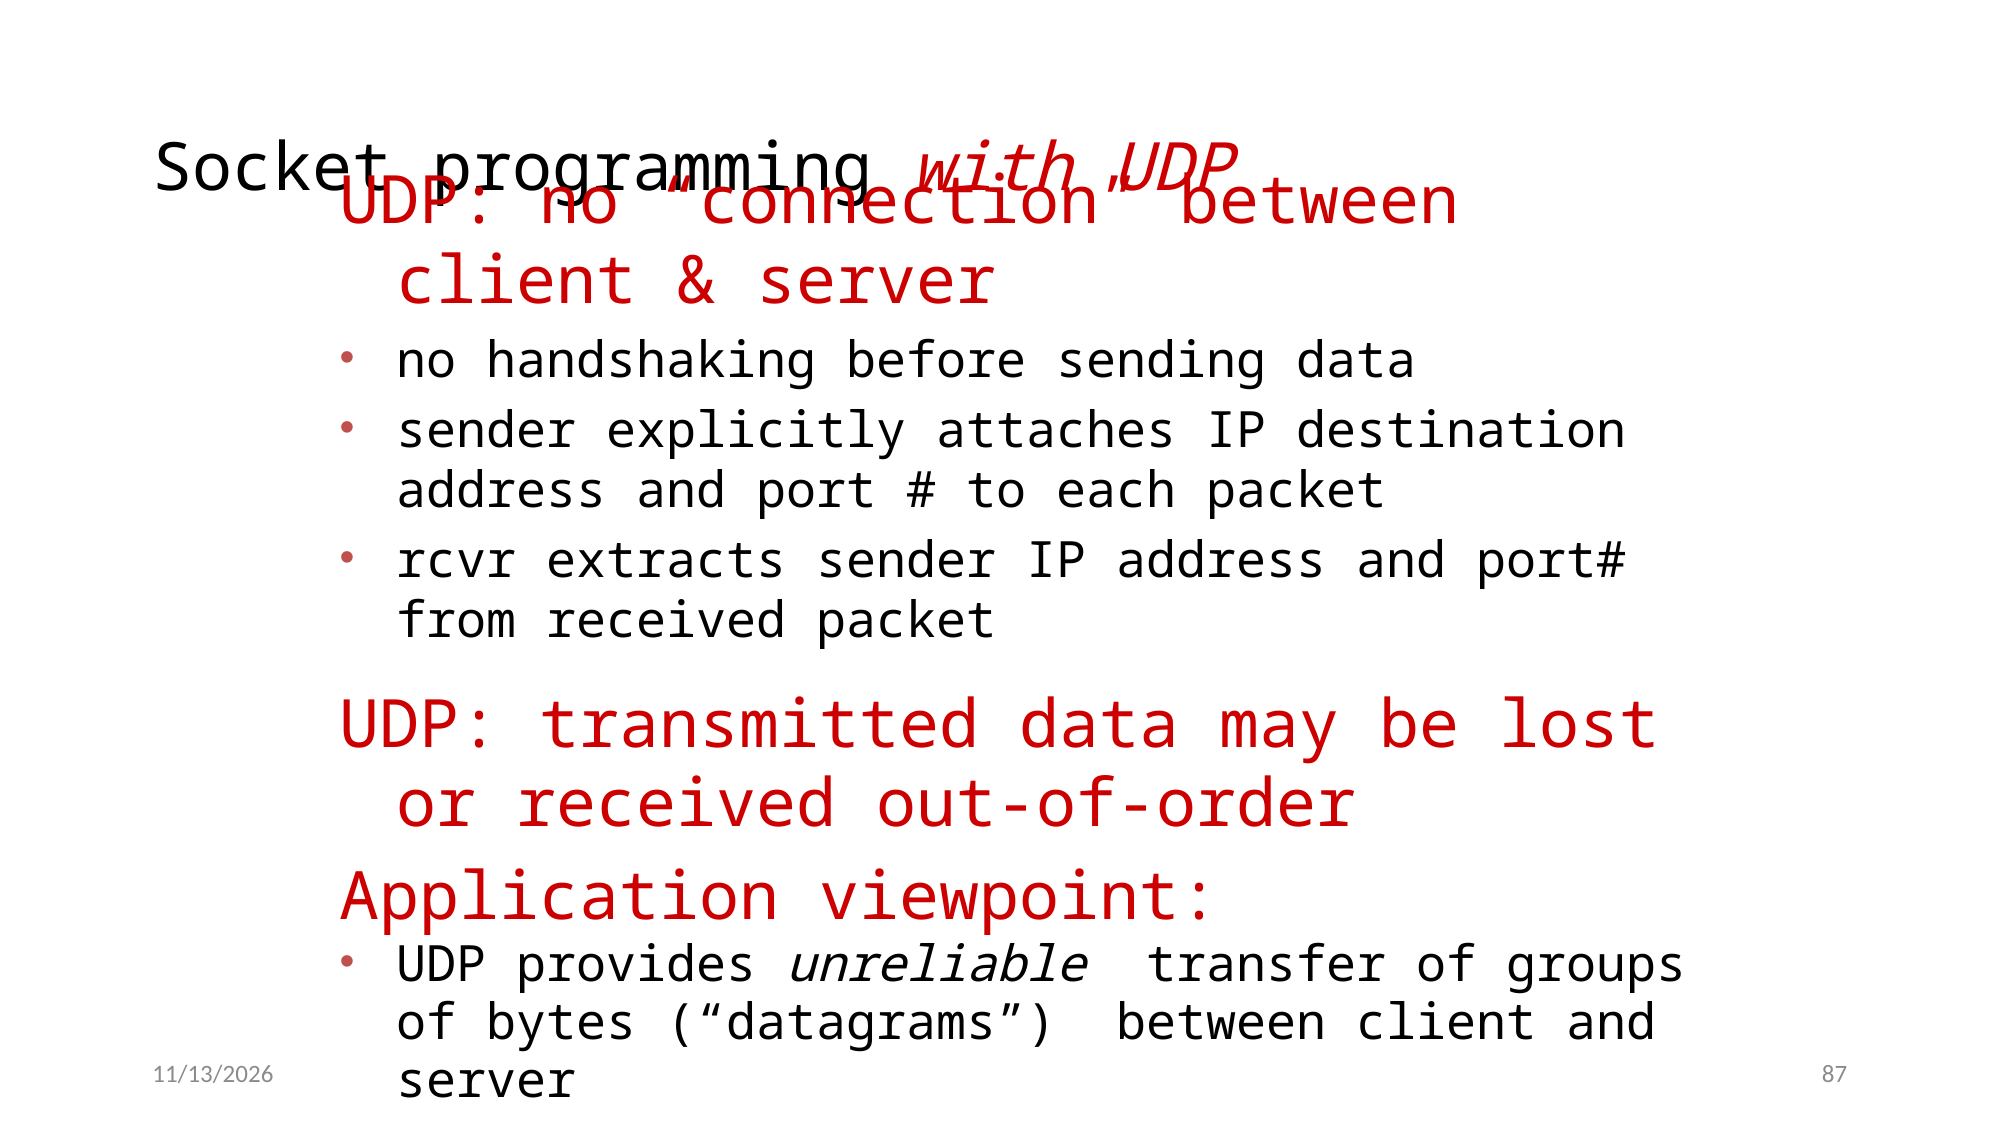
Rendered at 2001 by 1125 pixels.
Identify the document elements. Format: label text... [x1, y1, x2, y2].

title Socket programming with UDP [137, 59, 1863, 278]
text_box UDP: no “connection” between client & server no handshaking before sending data sender explicitly attaches IP destination address and port # to each packet rcvr extracts sender IP address and port# from received packet UDP: transmitted data may be lost or received out-of-order Application viewpoint: UDP provides unreliable transfer of groups of bytes (“datagrams”) between client and server [324, 149, 1709, 1087]
slide_number 87 [1412, 1042, 1863, 1103]
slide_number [137, 1042, 588, 1103]
